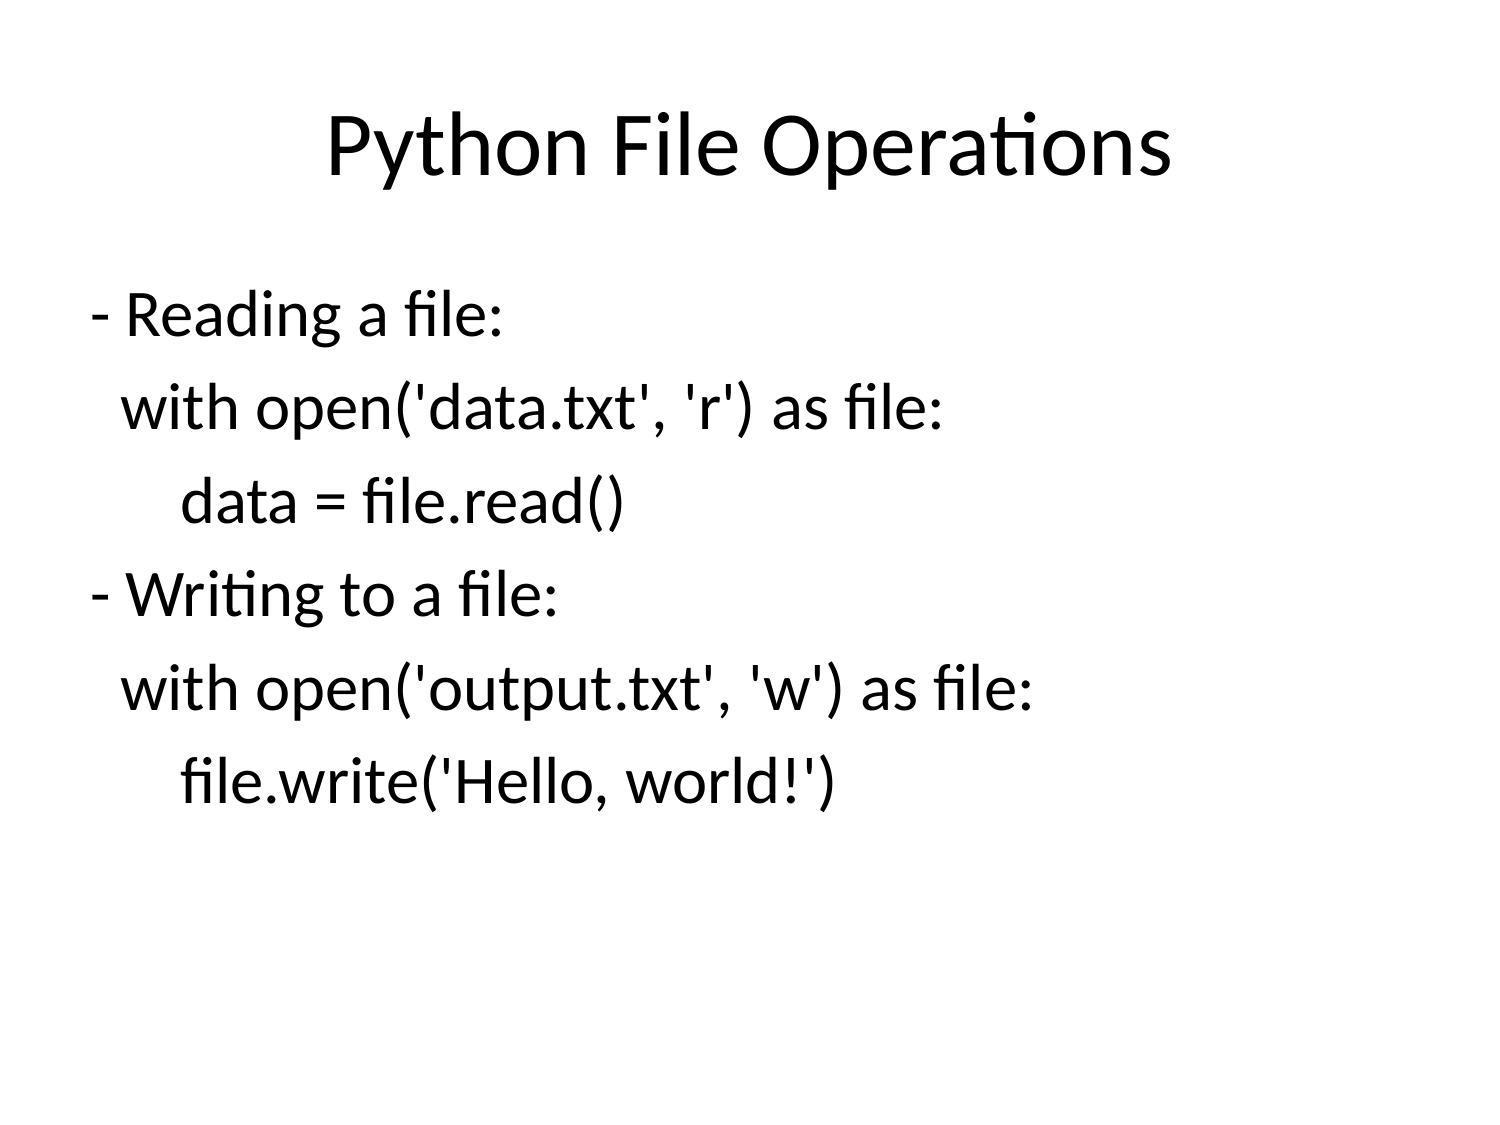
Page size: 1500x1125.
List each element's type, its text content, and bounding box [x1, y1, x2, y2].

list - Reading a file: with open('data.txt', 'r') as file: data = file.read() - Writing to a file: with open('output.txt', 'w') as file: file.write('Hello, world!') [75, 262, 1425, 1005]
title Python File Operations [75, 45, 1425, 233]
